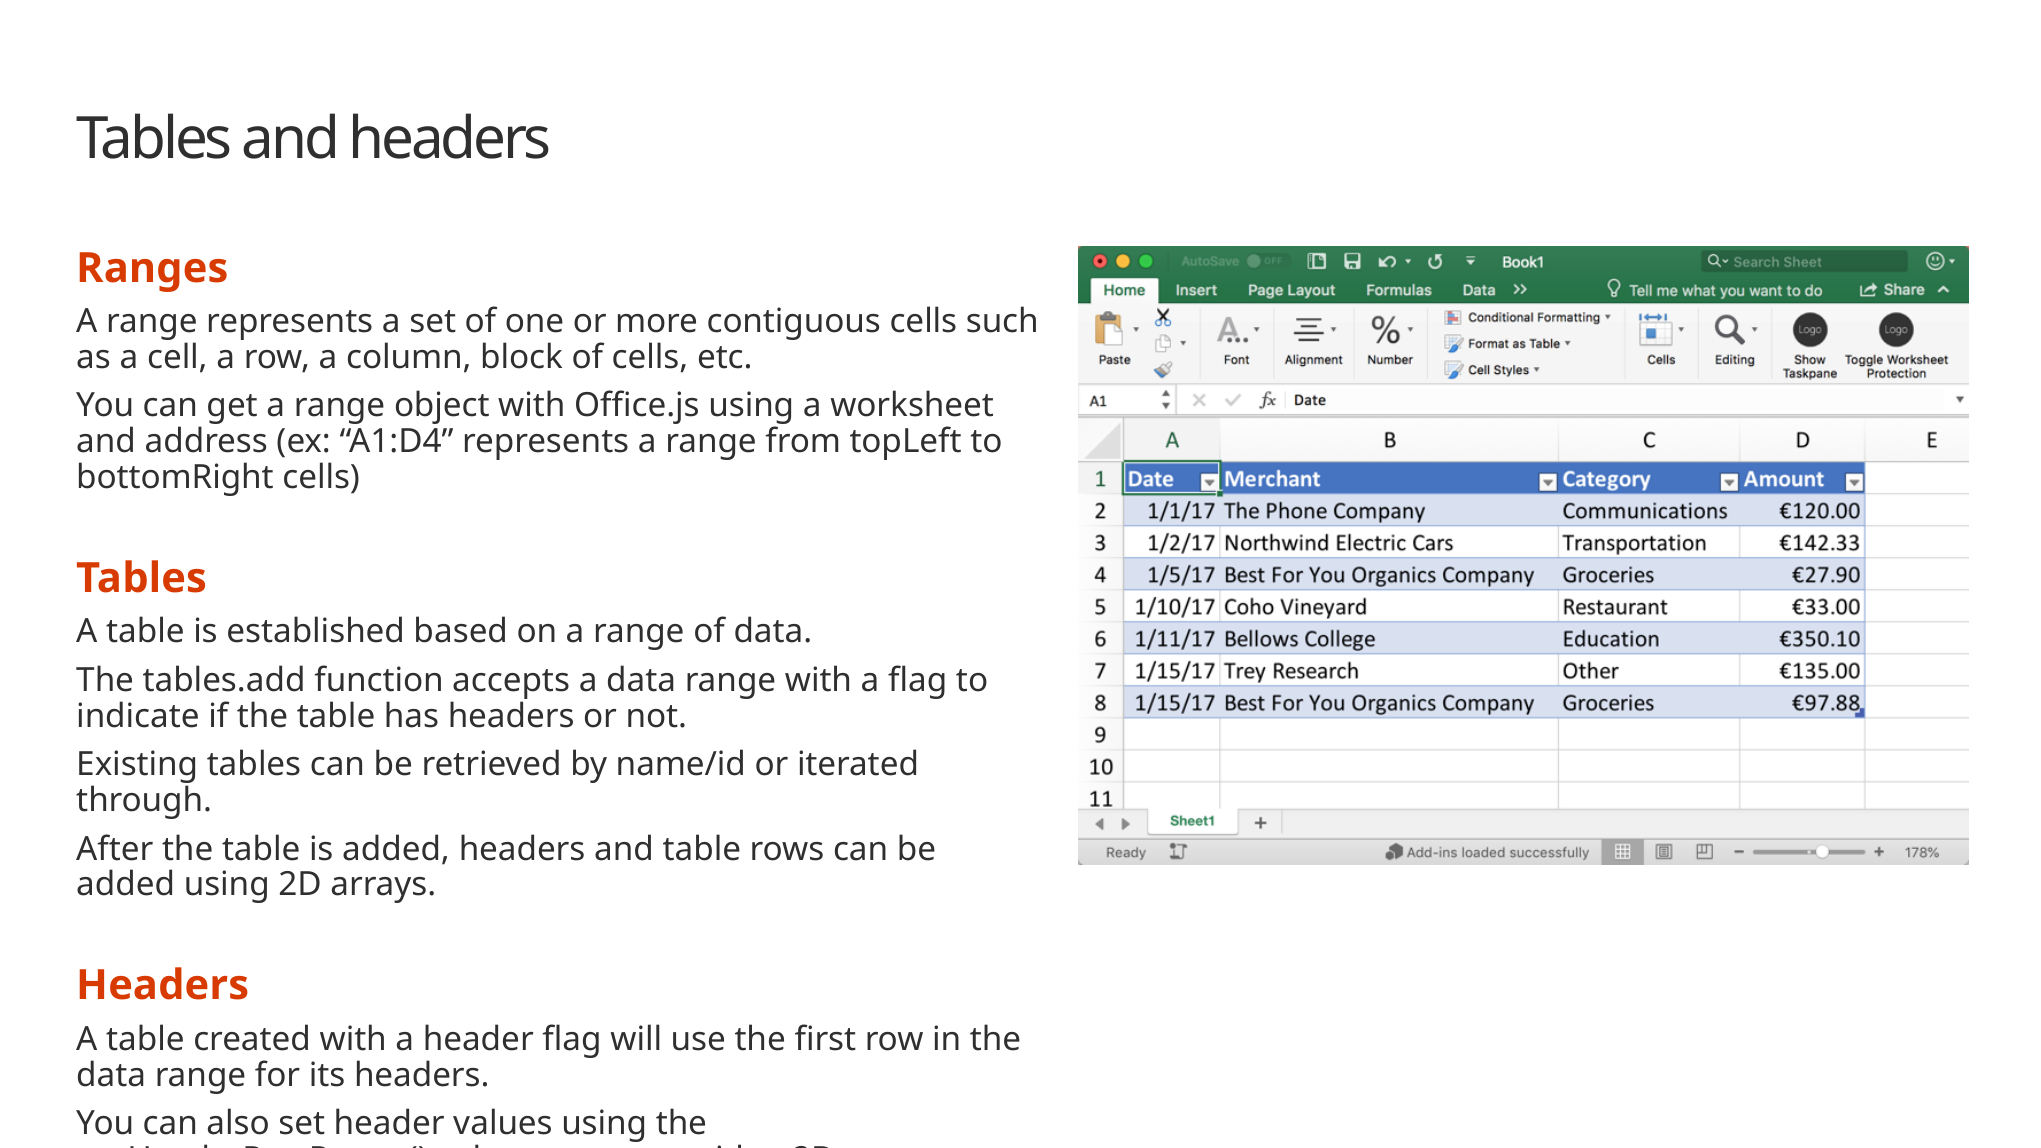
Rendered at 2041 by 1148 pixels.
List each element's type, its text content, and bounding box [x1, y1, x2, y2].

title Tables and headers [76, 103, 1969, 172]
picture [1078, 245, 1969, 866]
text_box Ranges A range represents a set of one or more contiguous cells such as a cell, a row, a column, block of cells, etc. You can get a range object with Office.js using a worksheet and address (ex: “A1:D4” represents a range from topLeft to bottomRight cells) Tables A table is established based on a range of data. The tables.add function accepts a data range with a flag to indicate if the table has headers or not. Existing tables can be retrieved by name/id or iterated through. After the table is added, headers and table rows can be added using 2D arrays. Headers A table created with a header flag will use the first row in the data range for its headers. You can also set header values using the getHeaderRowRange().values property with a 2D array. [76, 246, 1045, 1148]
